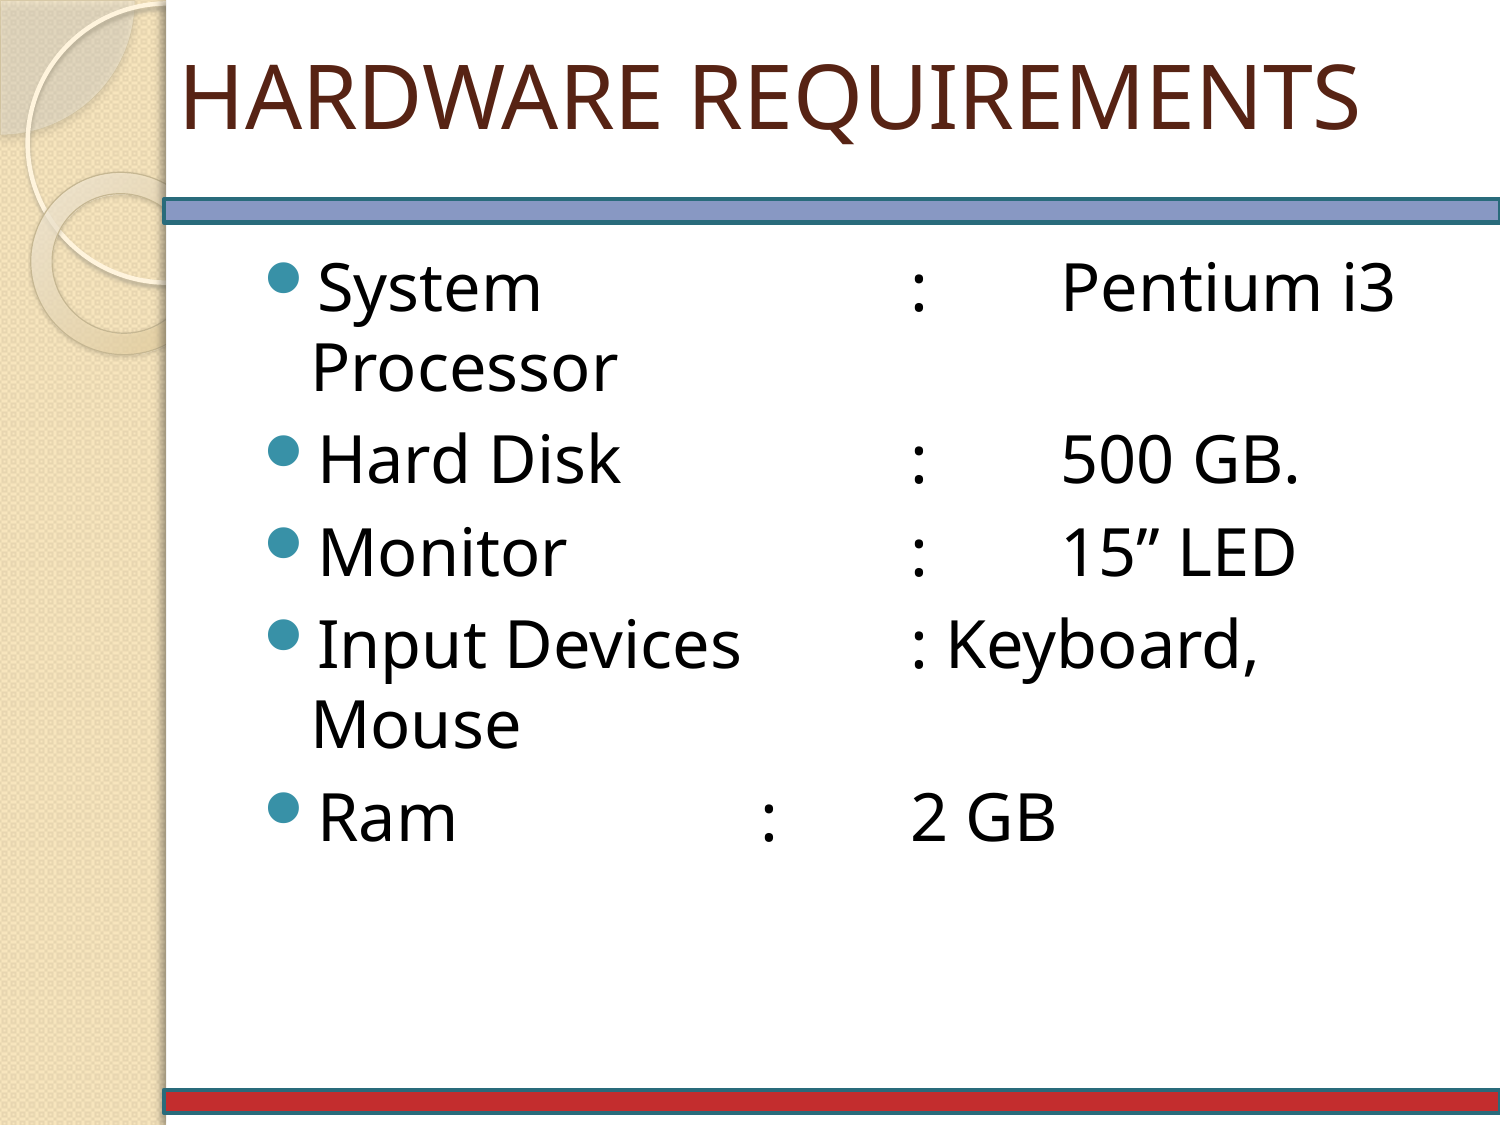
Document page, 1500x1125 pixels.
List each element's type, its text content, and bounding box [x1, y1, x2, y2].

title HARDWARE REQUIREMENTS [164, 0, 1394, 188]
text_box [162, 197, 1500, 225]
text_box [162, 1088, 1500, 1115]
list System : Pentium i3 Processor Hard Disk : 500 GB. Monitor : 15’’ LED Input Devices : Keyboard, Mouse Ram : 2 GB [235, 237, 1466, 1025]
